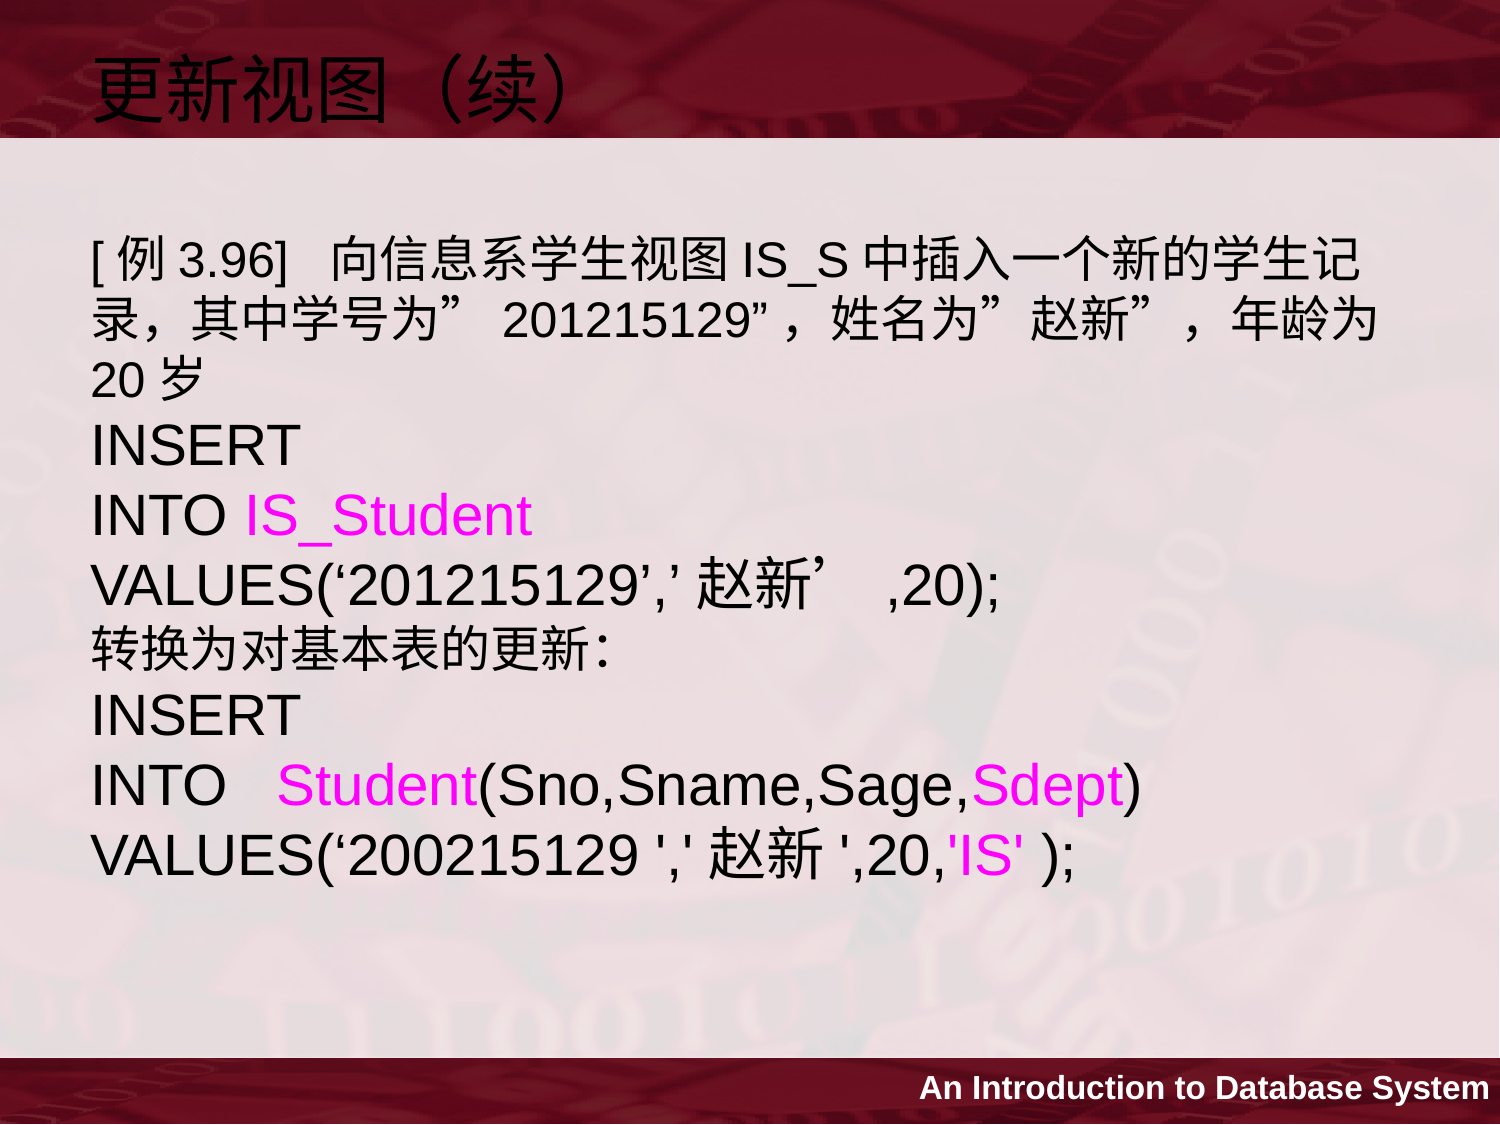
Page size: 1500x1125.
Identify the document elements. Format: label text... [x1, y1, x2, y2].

picture [0, 0, 1500, 1124]
list [例3.96] 向信息系学生视图IS_S中插入一个新的学生记录，其中学号为”201215129”，姓名为”赵新”，年龄为20岁 INSERT INTO IS_Student VALUES(‘201215129’,’赵新’,20); 转换为对基本表的更新： INSERT INTO Student(Sno,Sname,Sage,Sdept) VALUES(‘200215129 ','赵新',20,'IS' ); [75, 219, 1425, 1017]
title 更新视图（续） [75, 0, 1425, 181]
